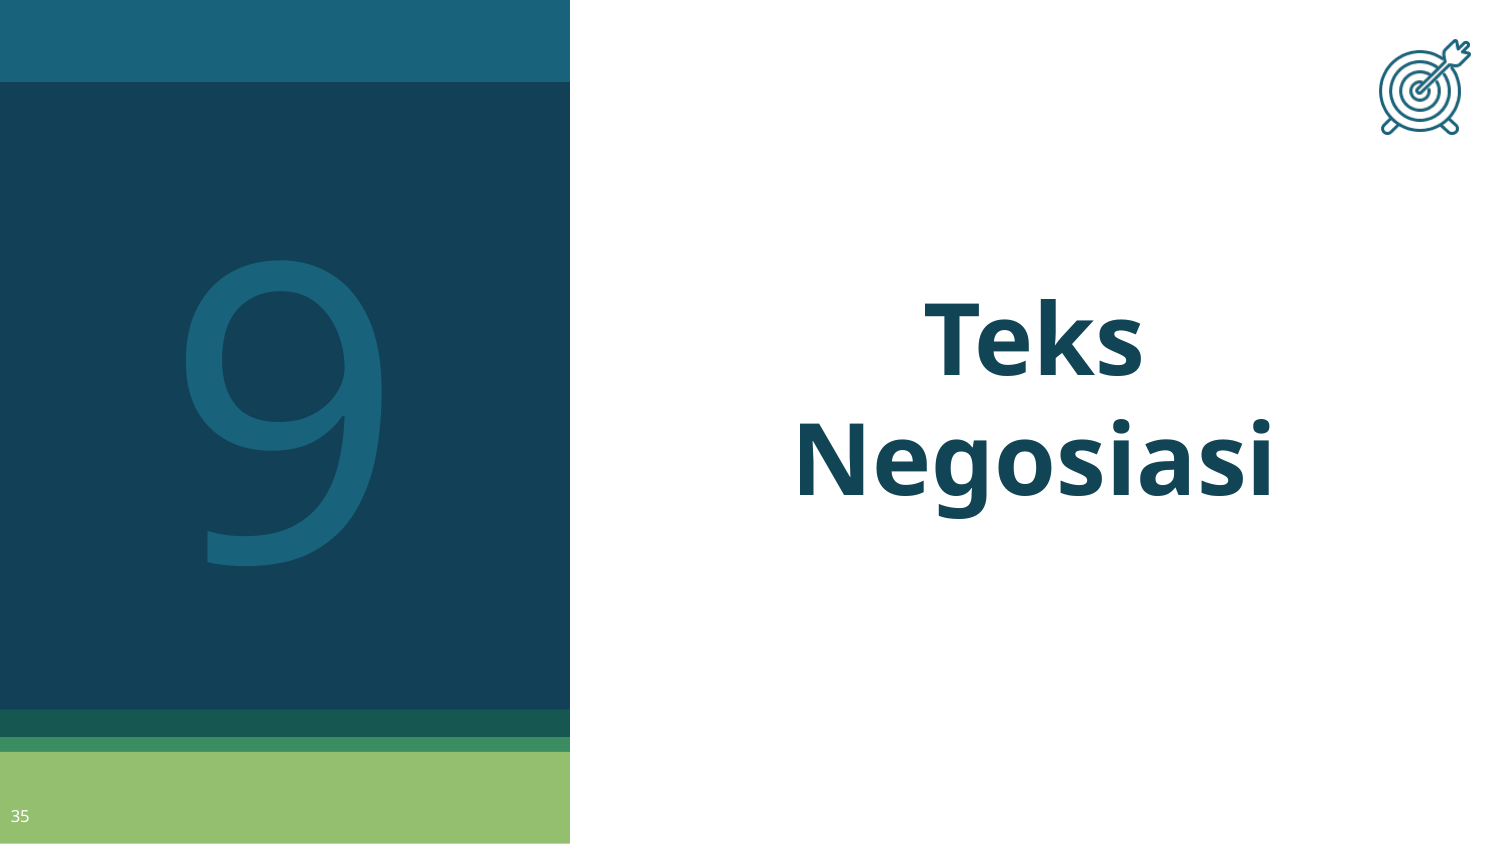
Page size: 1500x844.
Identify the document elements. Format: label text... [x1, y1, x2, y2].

picture [1379, 39, 1471, 135]
title Teks Negosiasi [570, 199, 1500, 593]
text_box 9 [0, 82, 570, 709]
slide_number 35 [0, 790, 49, 844]
